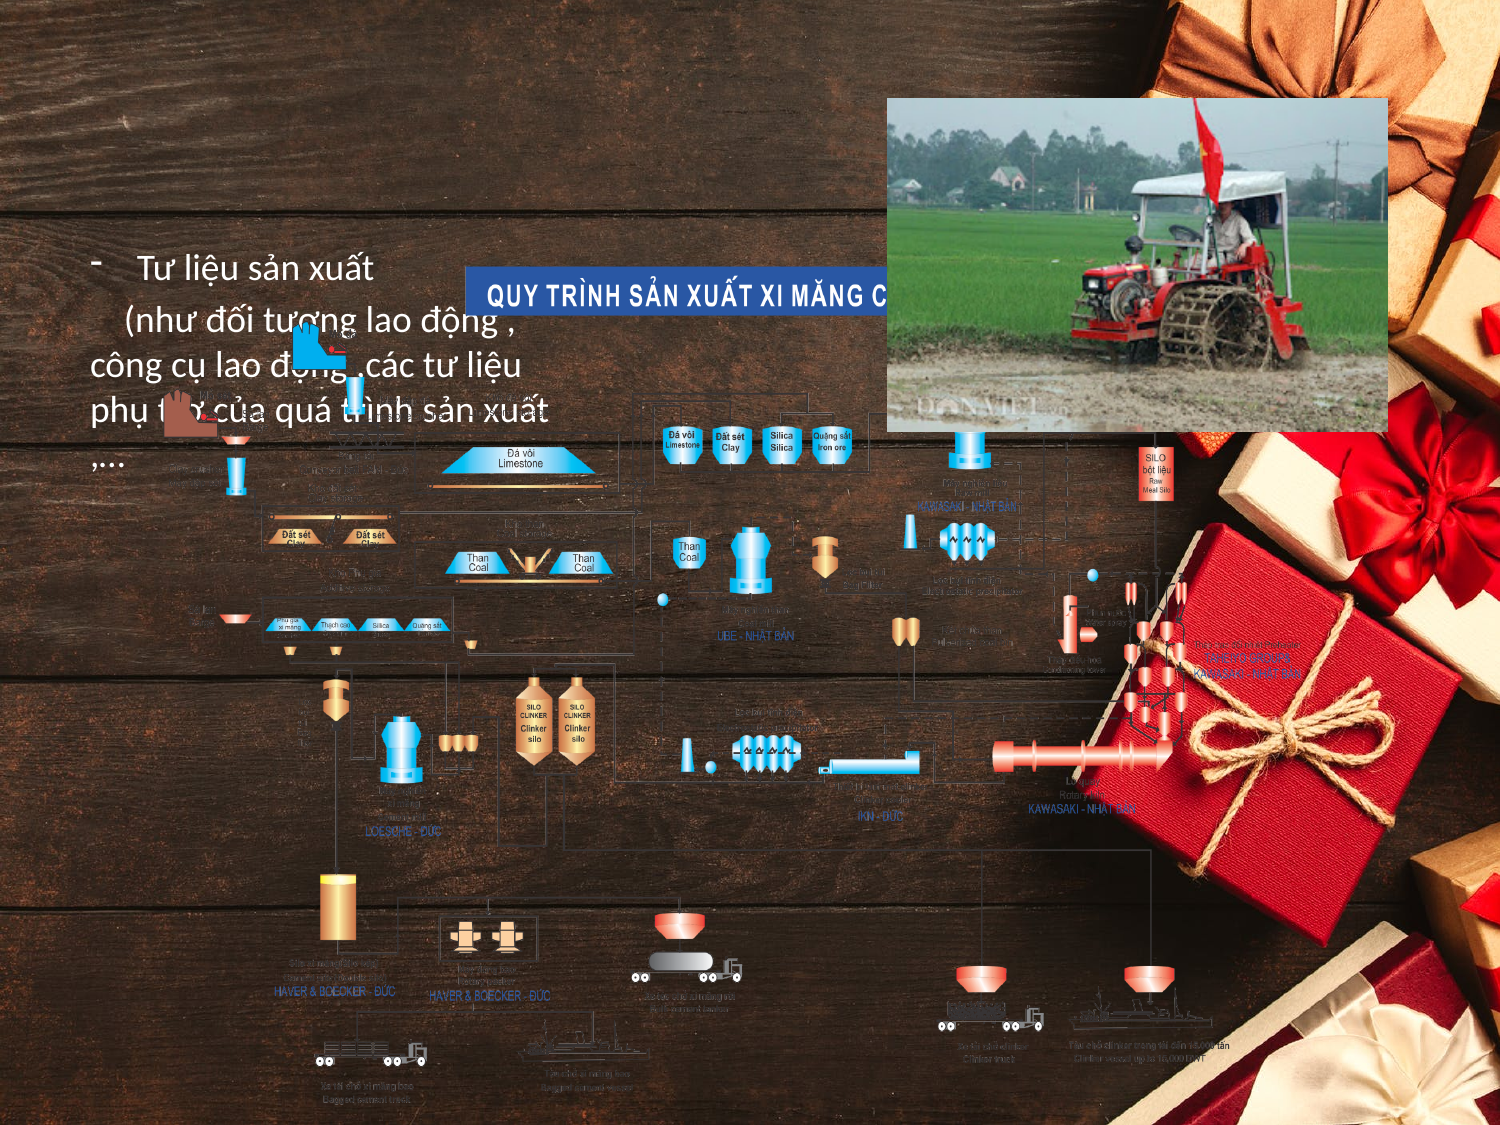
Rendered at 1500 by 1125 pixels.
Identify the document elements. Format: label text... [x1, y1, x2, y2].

picture [0, 0, 1500, 1125]
list Tư liệu sản xuất (như đối tượng lao động , công cụ lao động ,các tư liệu phụ trợ của quá trình sản xuất ,… [75, 235, 569, 1005]
